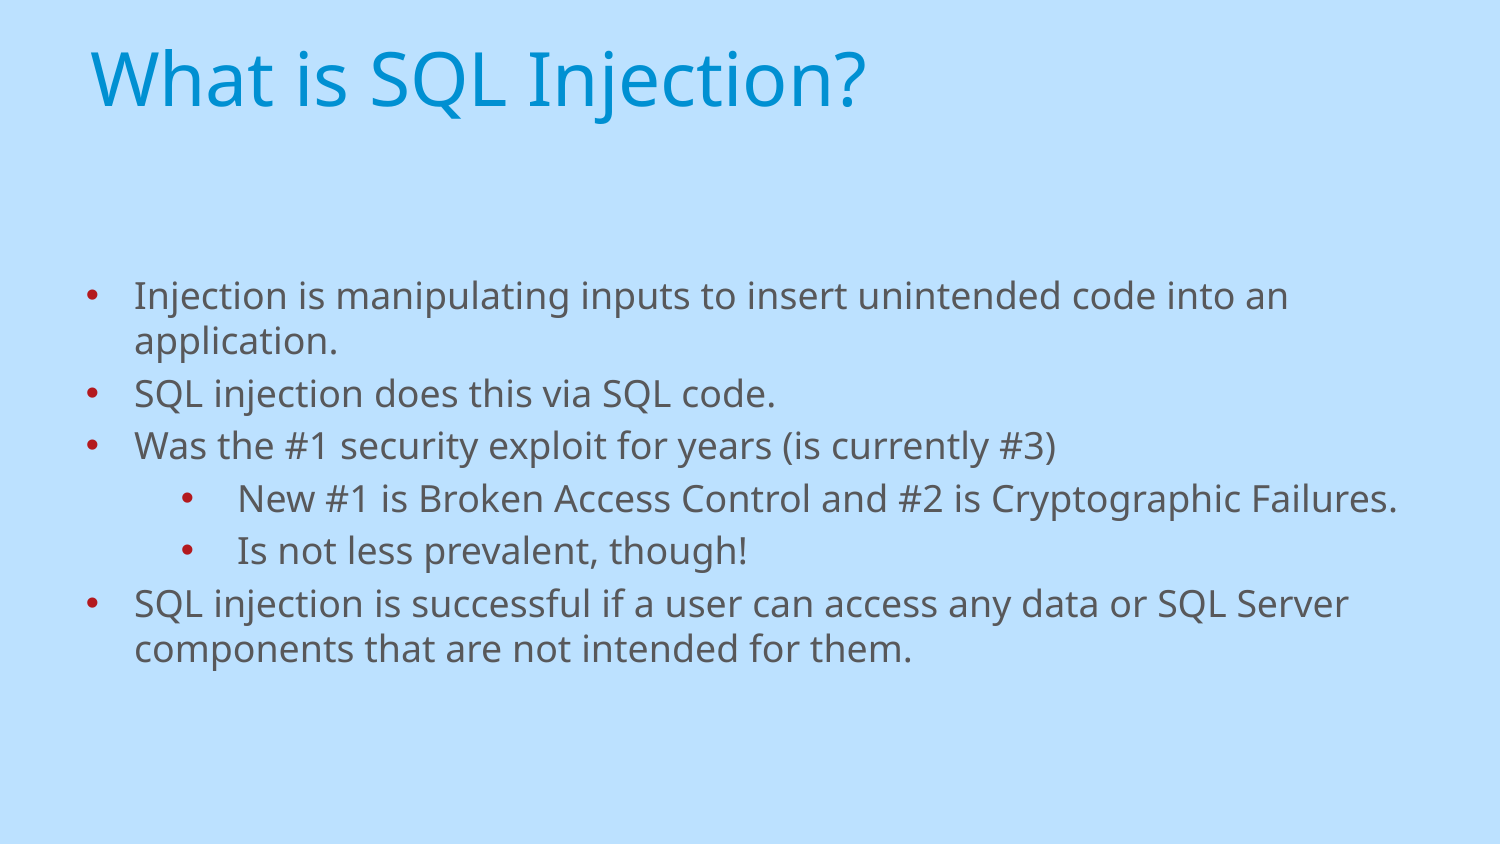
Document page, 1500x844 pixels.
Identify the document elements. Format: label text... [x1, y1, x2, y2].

list Injection is manipulating inputs to insert unintended code into an application. SQL injection does this via SQL code. Was the #1 security exploit for years (is currently #3) New #1 is Broken Access Control and #2 is Cryptographic Failures. Is not less prevalent, though! SQL injection is successful if a user can access any data or SQL Server components that are not intended for them. [70, 264, 1442, 750]
title What is SQL Injection? [75, 41, 1425, 142]
